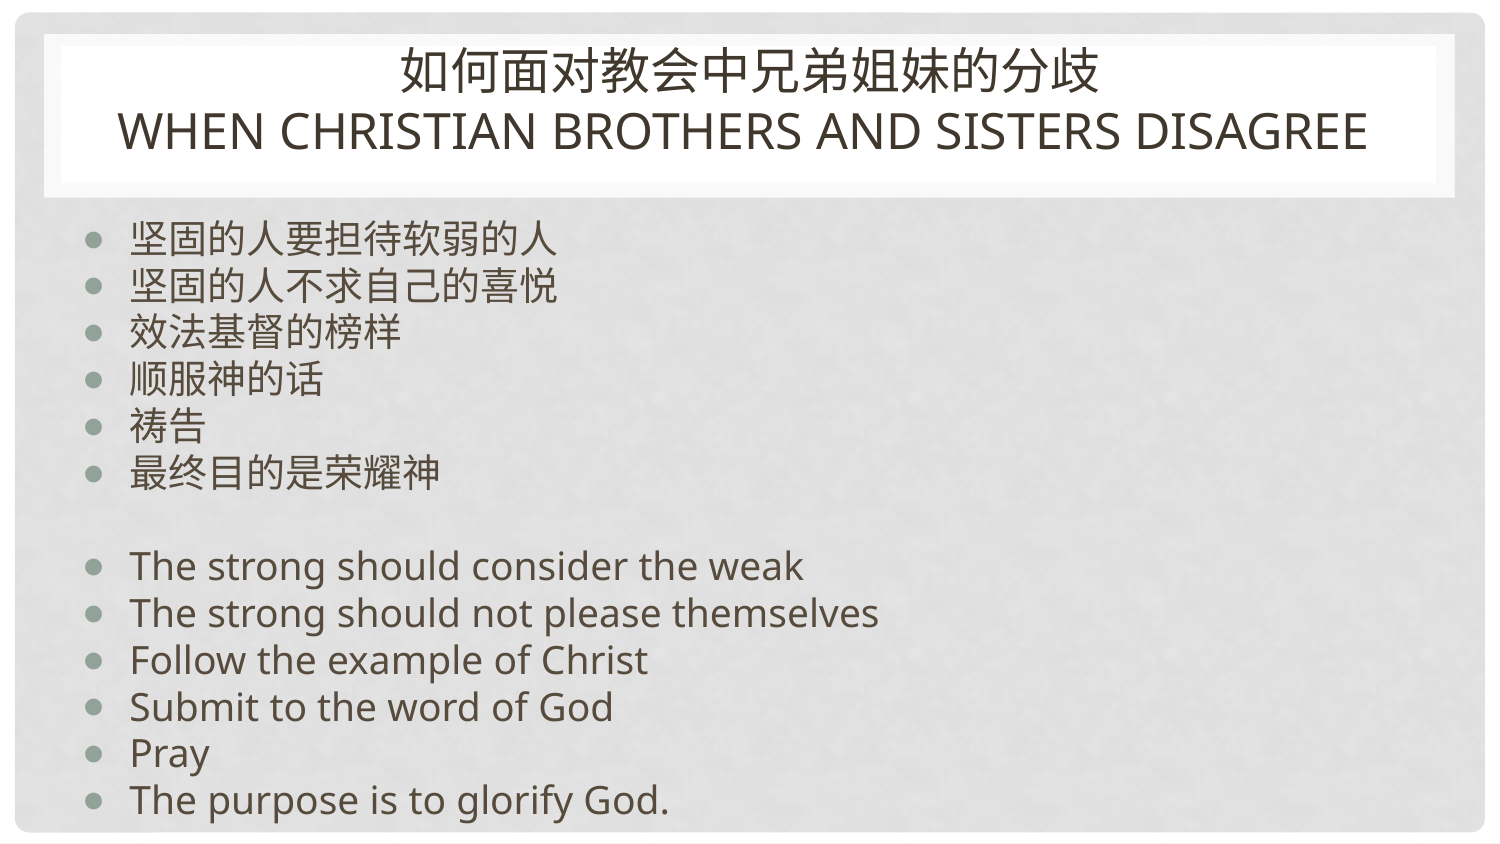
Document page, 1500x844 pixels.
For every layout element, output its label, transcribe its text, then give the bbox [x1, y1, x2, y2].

list 坚固的人要担待软弱的人 坚固的人不求自己的喜悦 效法基督的榜样 顺服神的话 祷告 最终目的是荣耀神 The strong should consider the weak The strong should not please themselves Follow the example of Christ Submit to the word of God Pray The purpose is to glorify God. [51, 199, 1449, 844]
title 如何面对教会中兄弟姐妹的分歧 When Christian brothers and sisters disagree [51, 24, 1449, 141]
